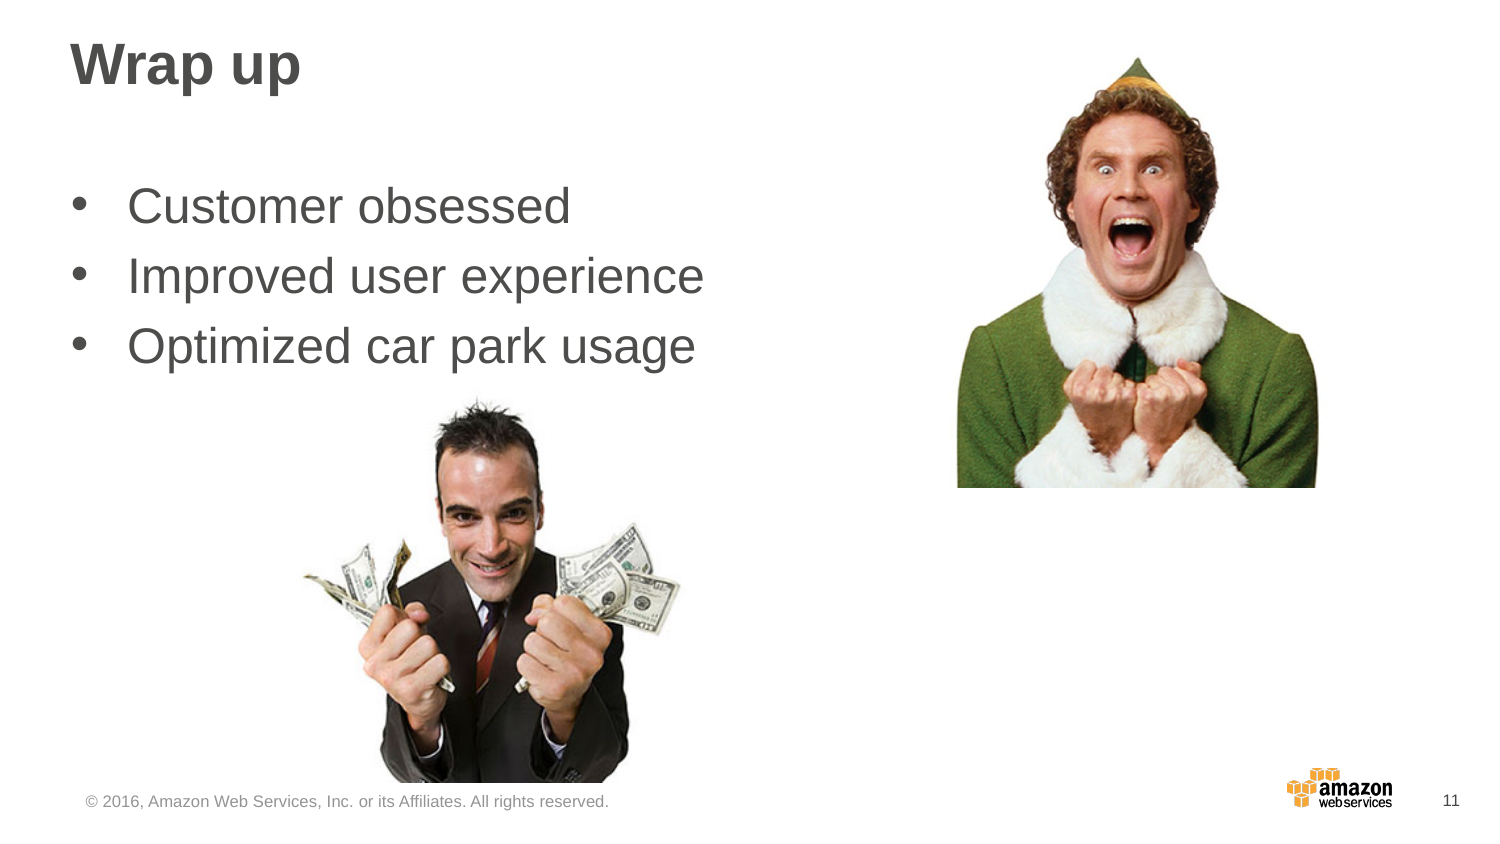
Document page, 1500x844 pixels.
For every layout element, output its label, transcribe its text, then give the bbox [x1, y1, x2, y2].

picture [742, 41, 1500, 488]
title Wrap up [55, 18, 1402, 109]
list Customer obsessed Improved user experience Optimized car park usage [55, 165, 1402, 749]
picture [1285, 768, 1402, 819]
footer © 2016, Amazon Web Services, Inc. or its Affiliates. All rights reserved. [55, 782, 641, 828]
picture [292, 388, 687, 783]
